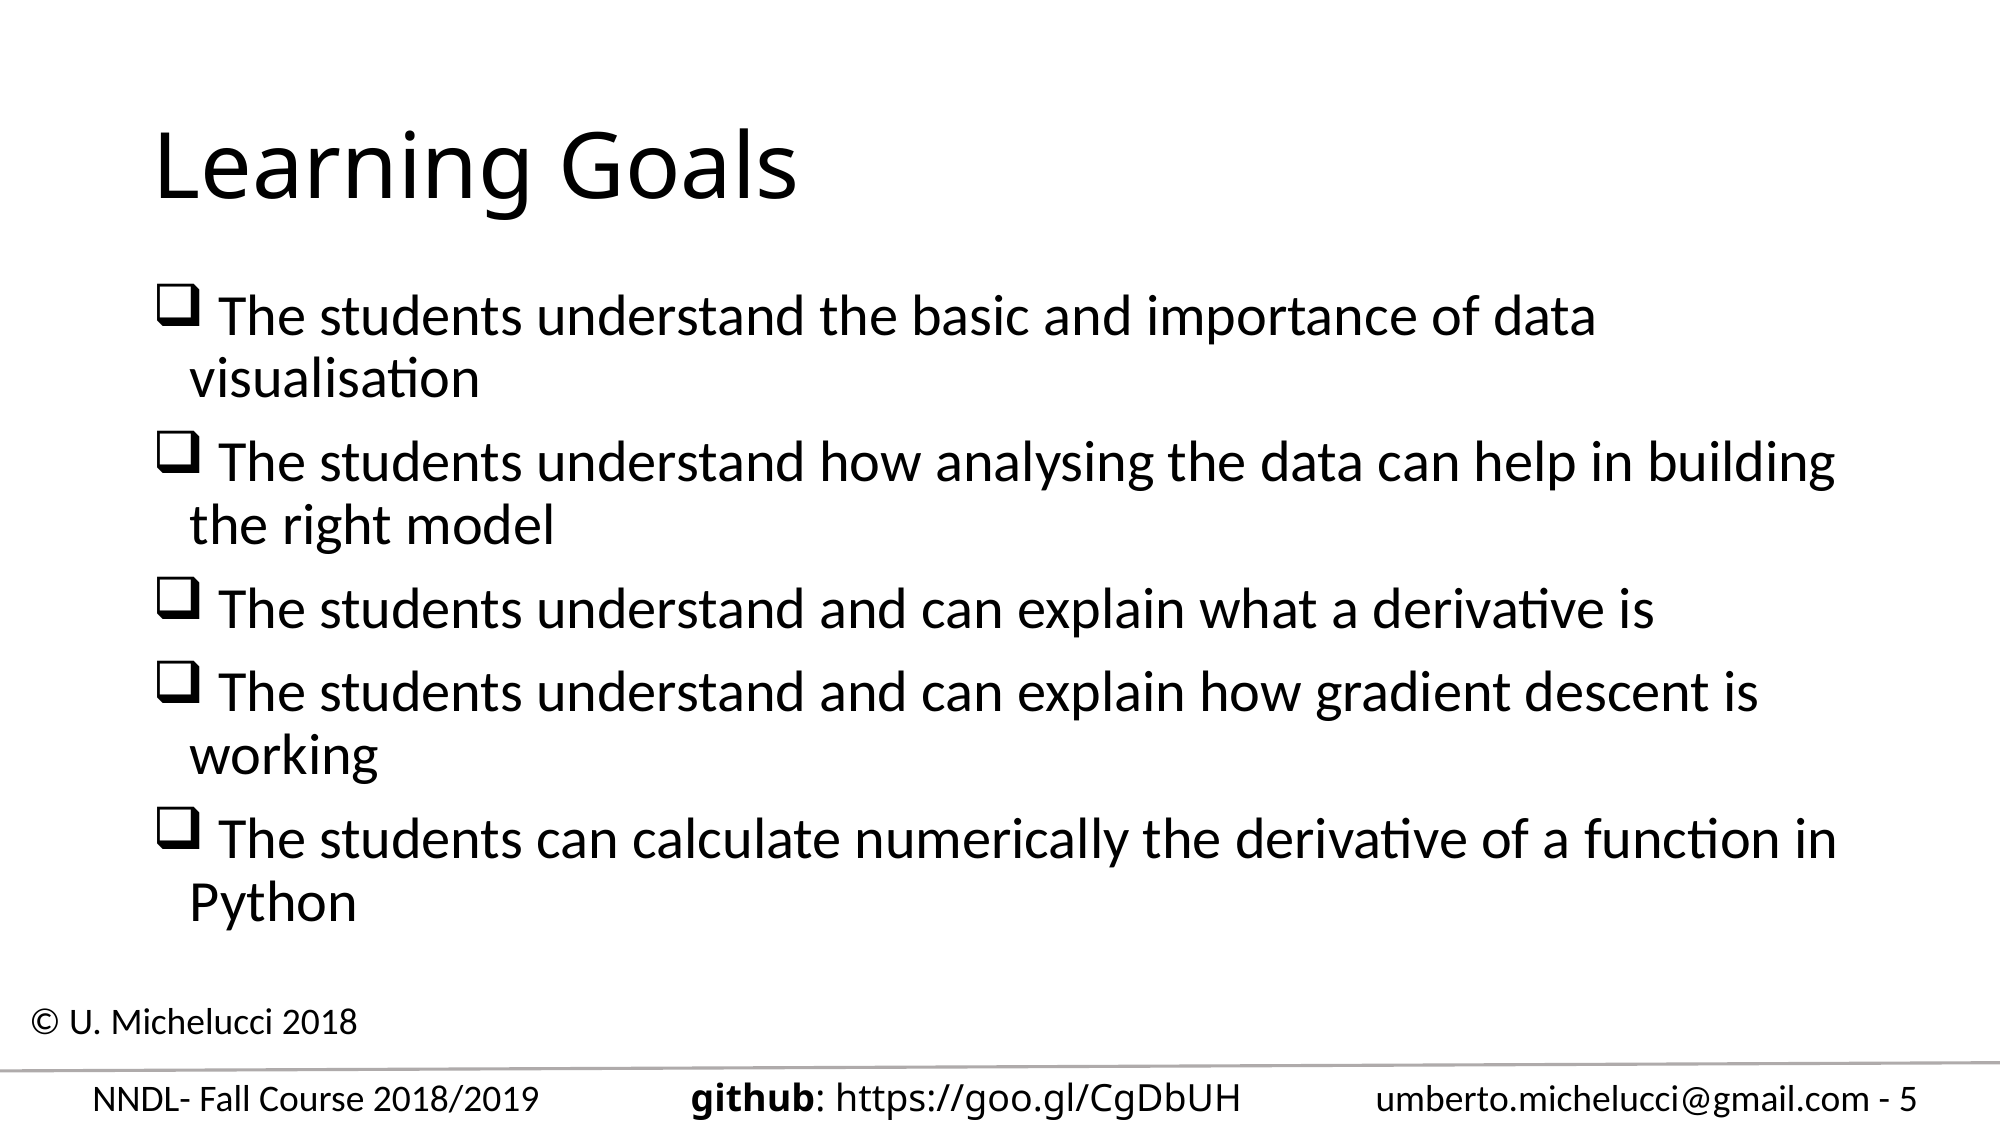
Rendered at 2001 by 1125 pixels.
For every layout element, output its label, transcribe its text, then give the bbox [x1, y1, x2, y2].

text_box © U. Michelucci 2018 [14, 989, 607, 1050]
list The students understand the basic and importance of data visualisation The students understand how analysing the data can help in building the right model The students understand and can explain what a derivative is The students understand and can explain how gradient descent is working The students can calculate numerically the derivative of a function in Python [137, 277, 1863, 1014]
title Learning Goals [137, 59, 1863, 277]
